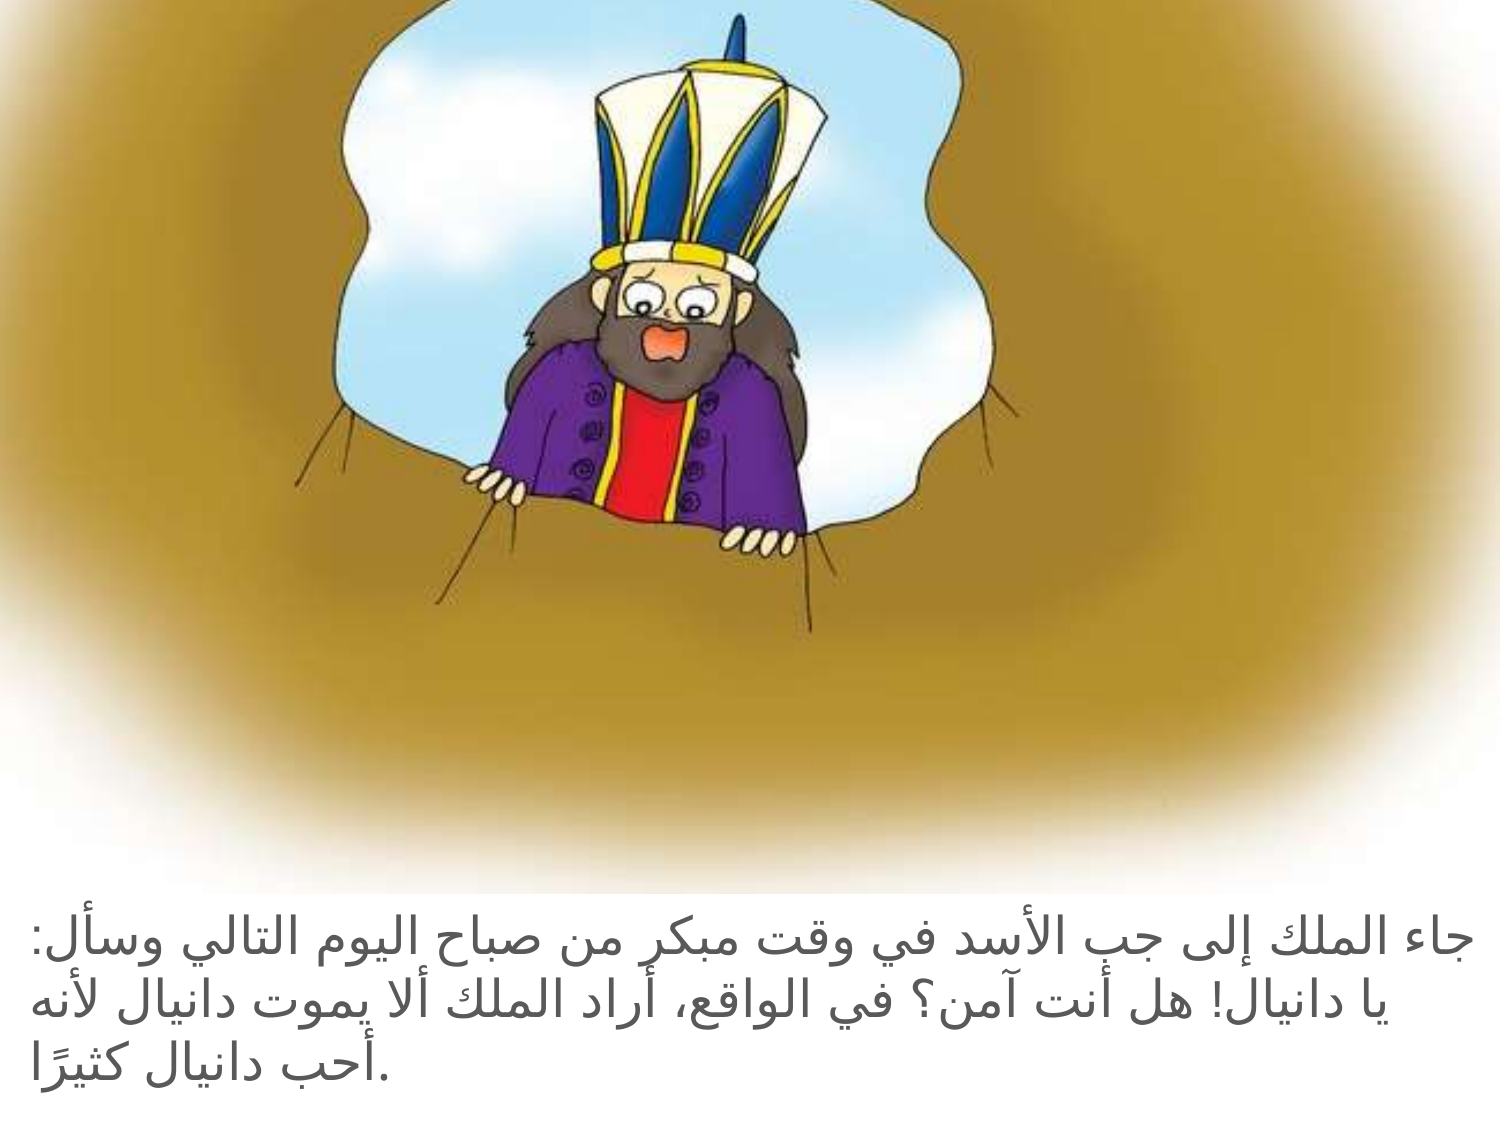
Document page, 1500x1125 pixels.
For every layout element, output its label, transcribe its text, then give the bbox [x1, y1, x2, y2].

text_box جاء الملك إلى جب الأسد في وقت مبكر من صباح اليوم التالي وسأل: يا دانيال! هل أنت آمن؟ في الواقع، أراد الملك ألا يموت دانيال لأنه أحب دانيال كثيرًا. [14, 900, 1500, 1098]
picture [0, 0, 1500, 894]
